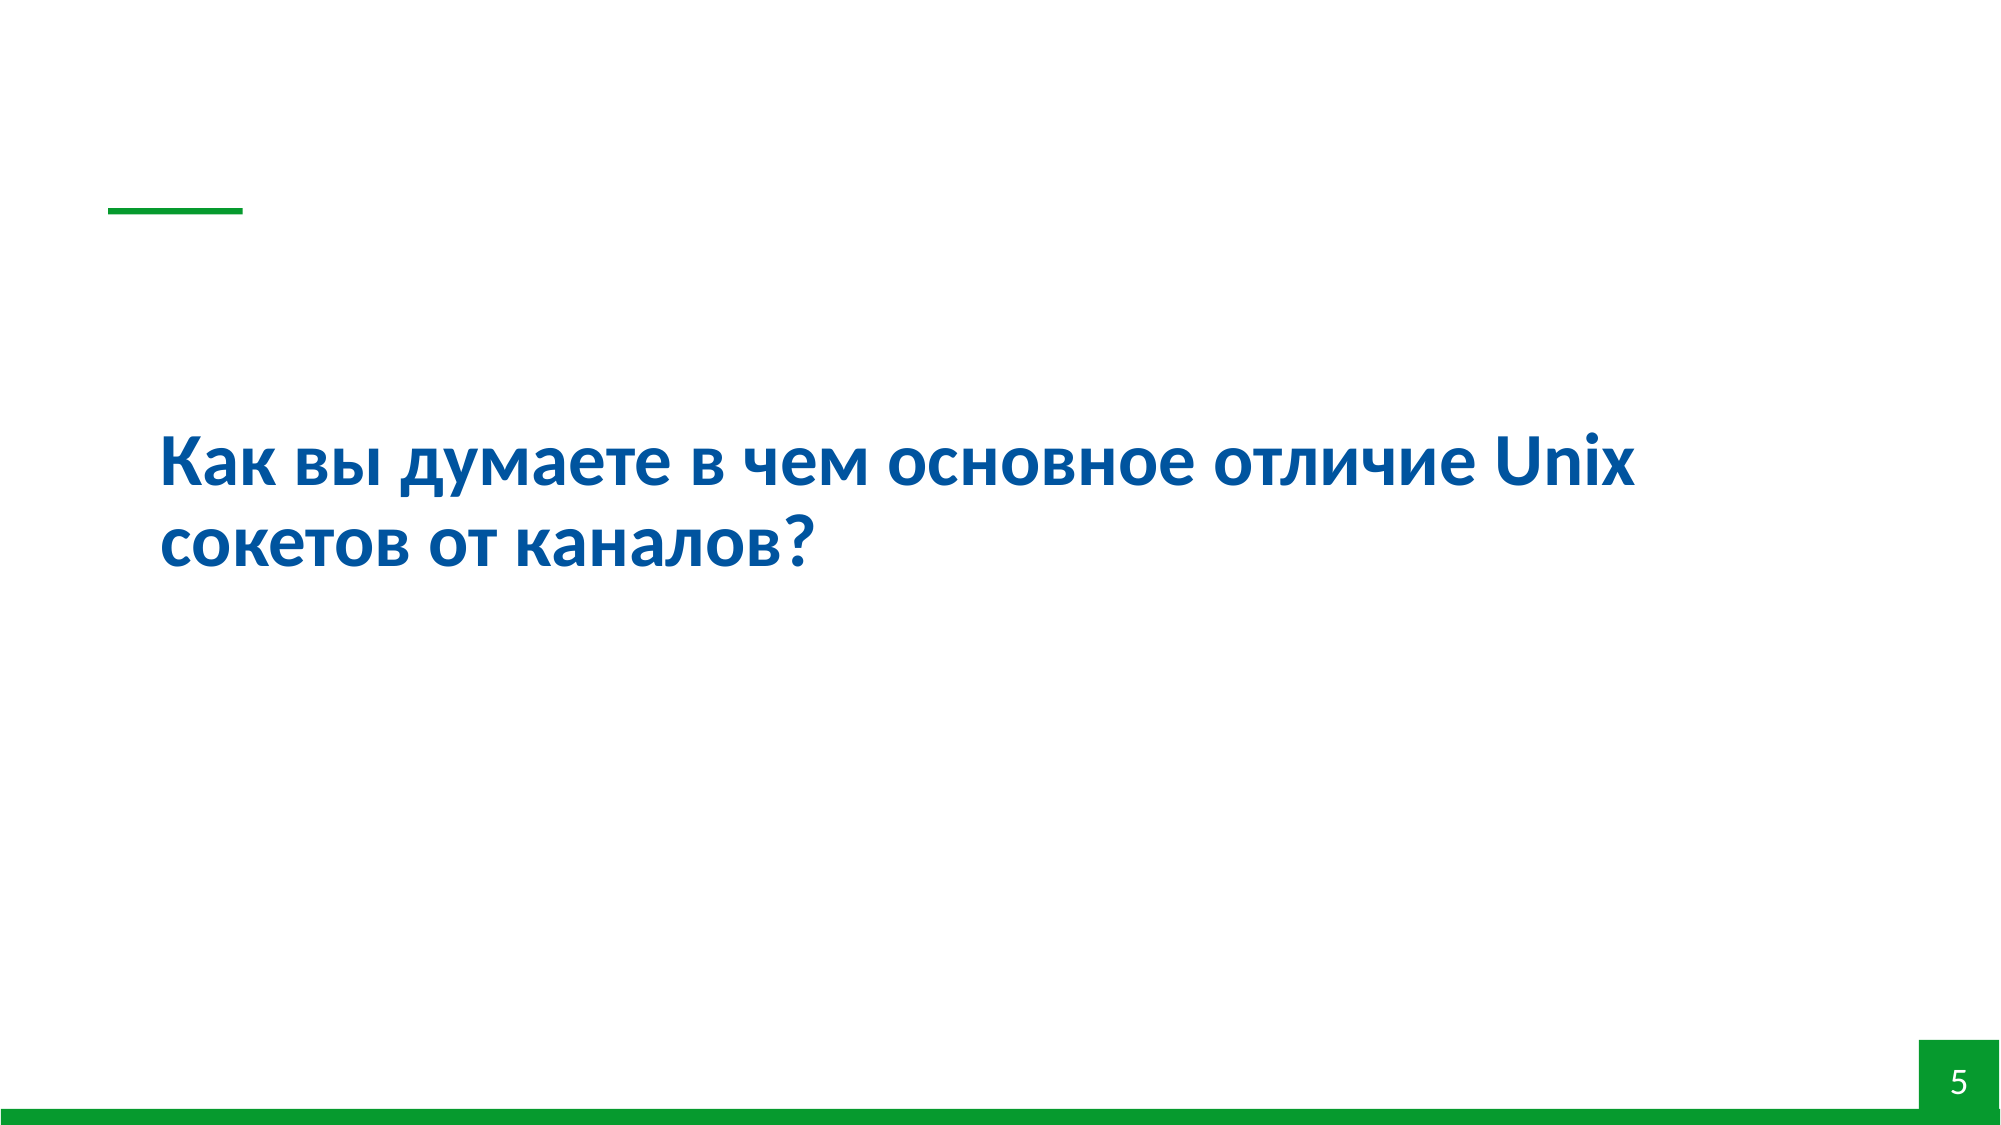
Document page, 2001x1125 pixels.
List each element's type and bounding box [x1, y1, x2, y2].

text_box [101, 237, 1181, 1008]
text_box [101, 237, 1916, 1013]
